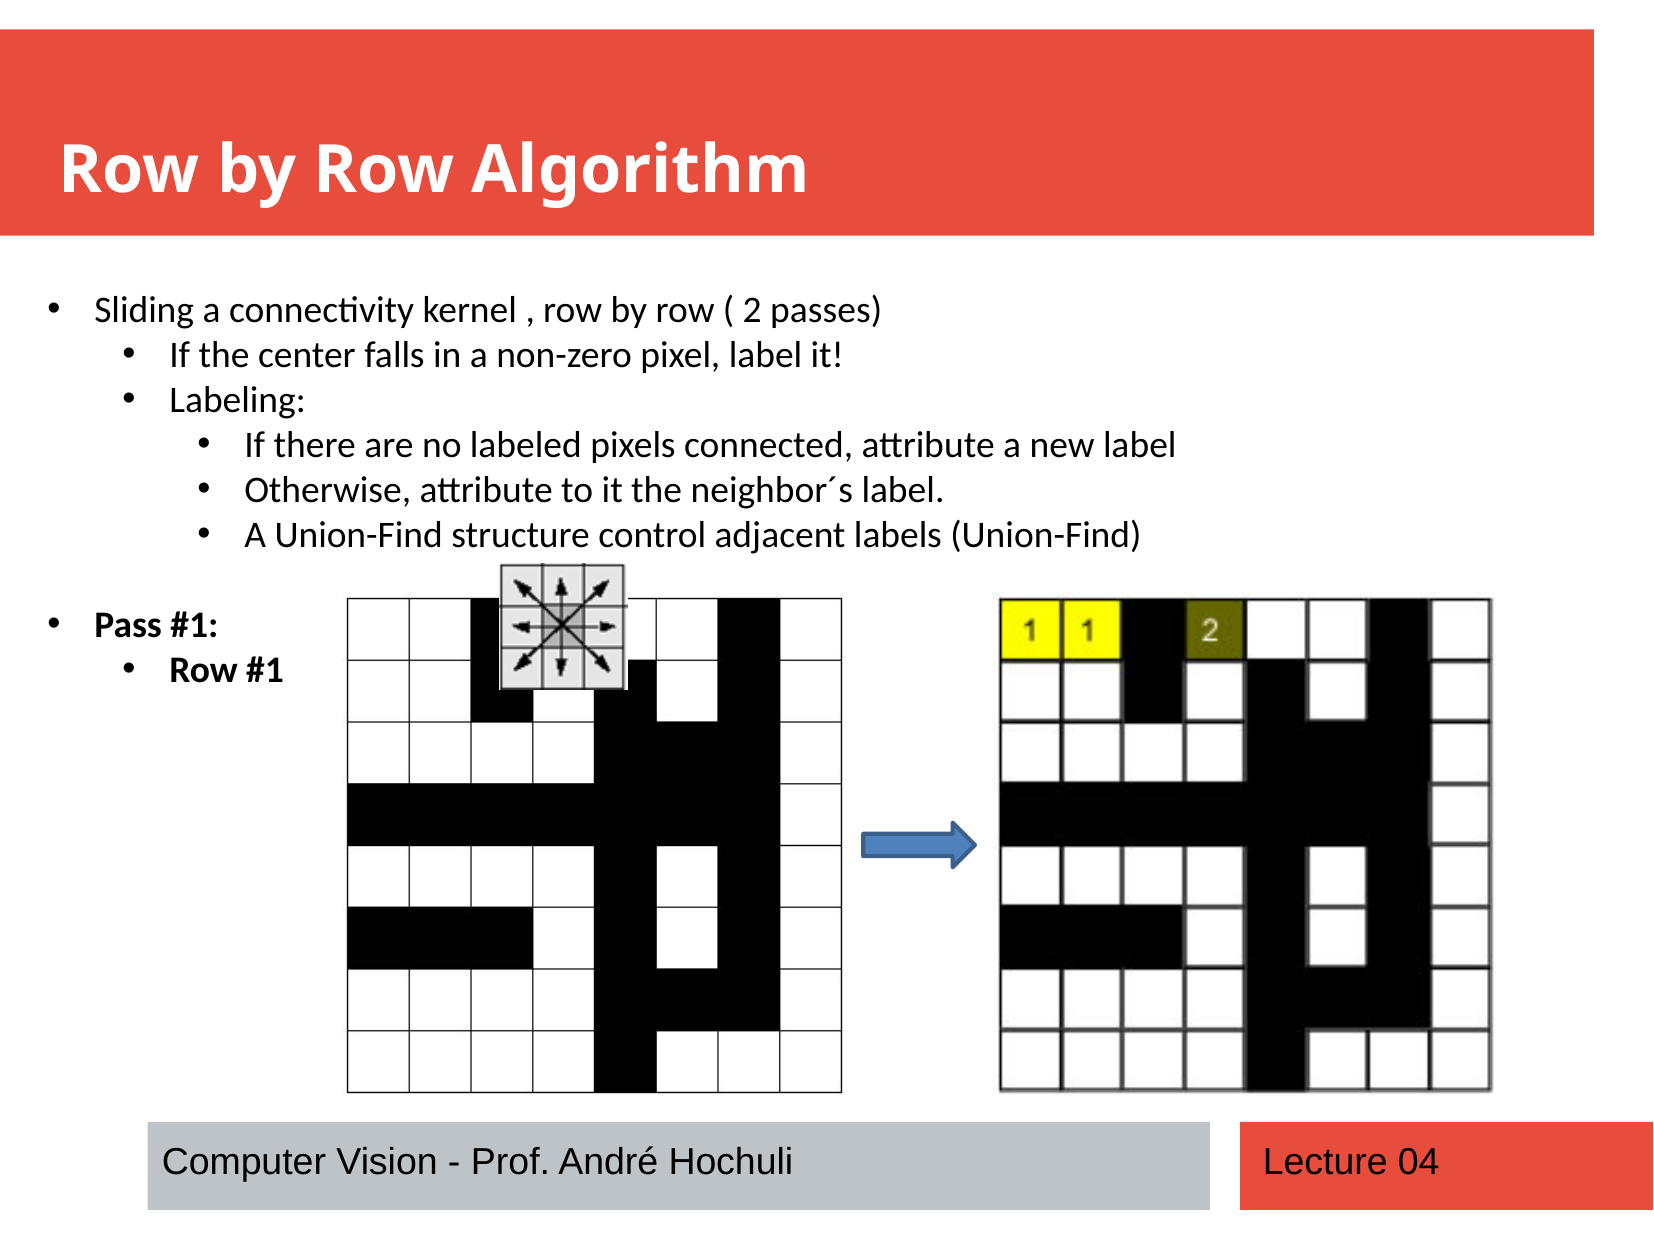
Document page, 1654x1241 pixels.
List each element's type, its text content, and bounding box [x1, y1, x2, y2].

text_box Sliding a connectivity kernel , row by row ( 2 passes) If the center falls in a non-zero pixel, label it! Labeling: If there are no labeled pixels connected, attribute a new label Otherwise, attribute to it the neighbor´s label. A Union-Find structure control adjacent labels (Union-Find) Pass #1: Row #1 [32, 277, 1594, 832]
text_box Computer Vision - Prof. André Hochuli [147, 1129, 1205, 1189]
text_box Lecture 04 [1248, 1129, 1623, 1189]
picture [992, 591, 1496, 1096]
text_box [861, 832, 978, 870]
text_box Row by Row Algorithm [58, 58, 1594, 206]
picture [342, 563, 846, 1097]
